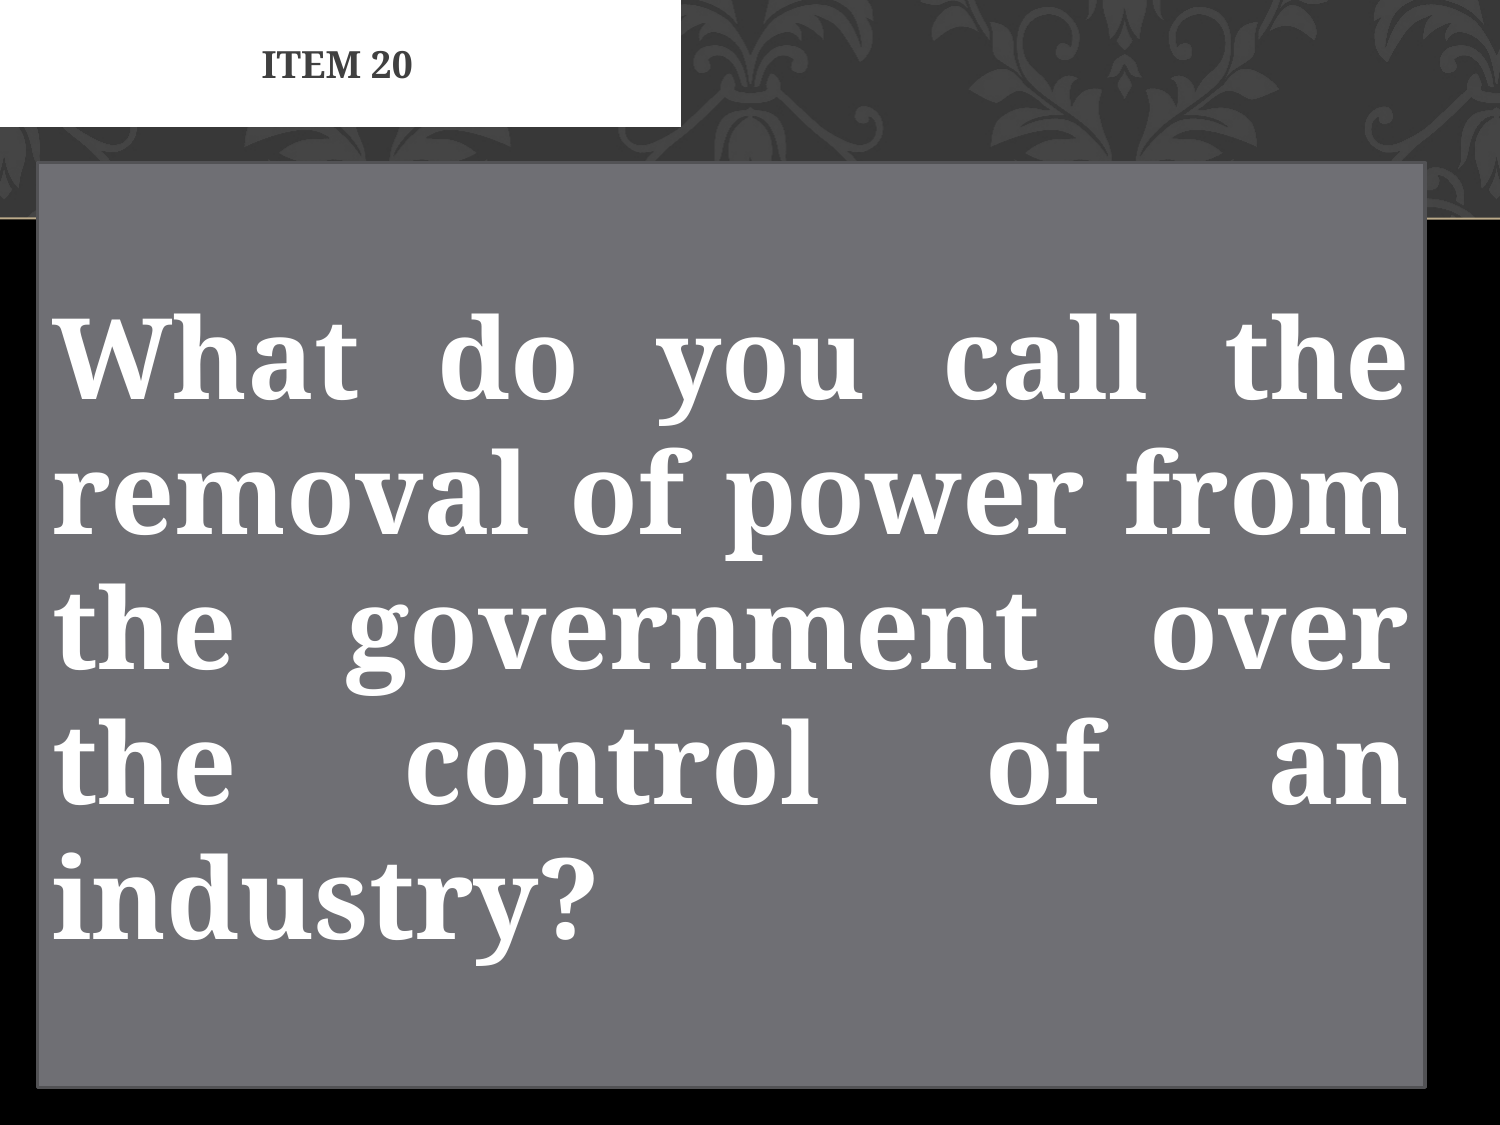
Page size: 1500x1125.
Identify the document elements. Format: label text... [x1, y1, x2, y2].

text_box What do you call the removal of power from the government over the control of an industry? [36, 161, 1427, 1089]
title Item 20 [0, 0, 681, 127]
